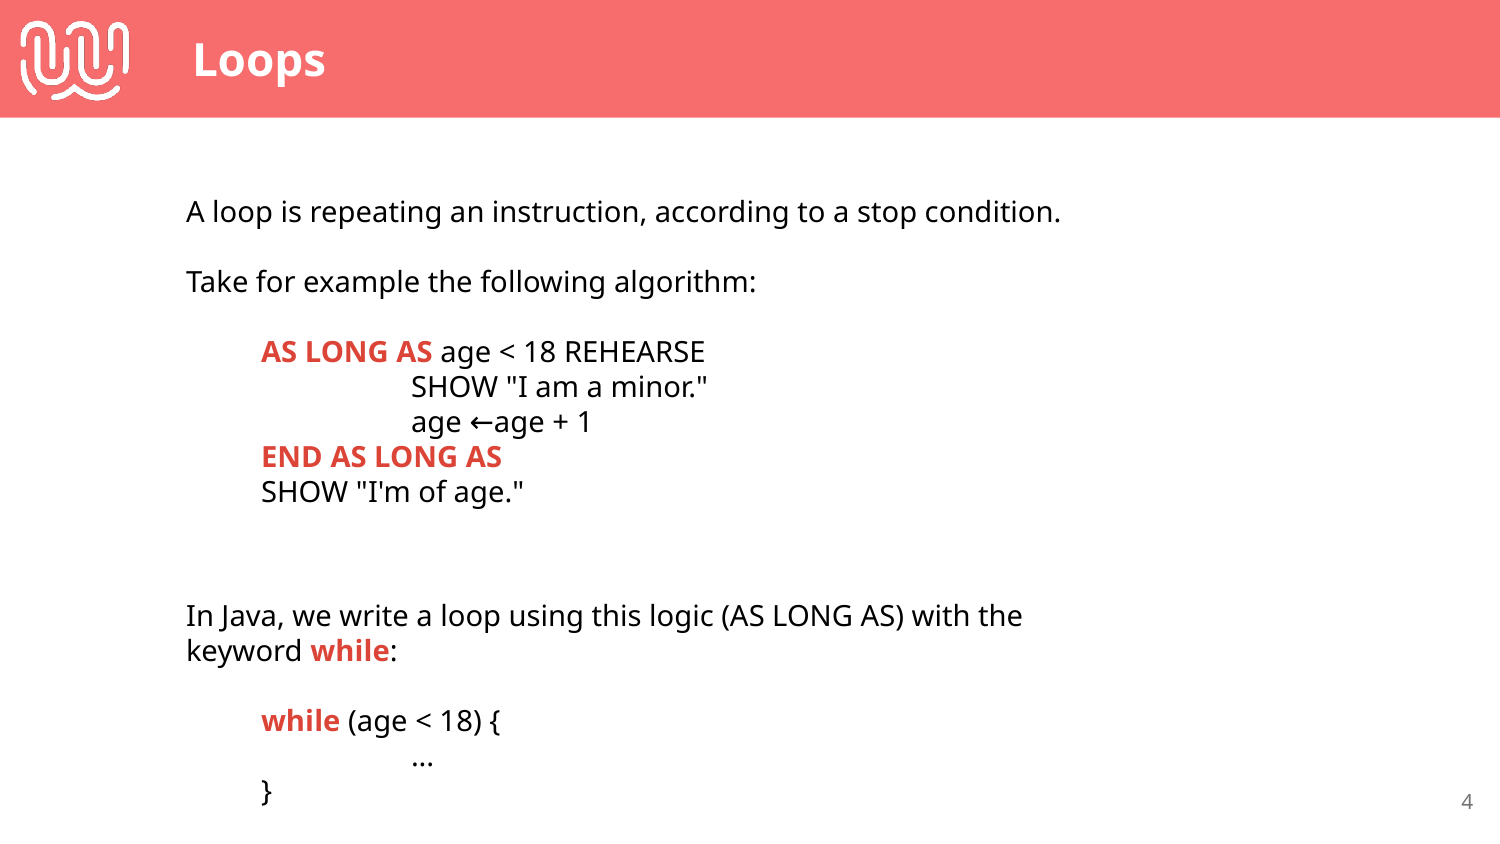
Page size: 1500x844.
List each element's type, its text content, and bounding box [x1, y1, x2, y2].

text_box ‹#› [1398, 770, 1489, 835]
text_box A loop is repeating an instruction, according to a stop condition. Take for example the following algorithm: AS LONG AS age < 18 REHEARSE SHOW "I am a minor." age ←age + 1 END AS LONG AS SHOW "I'm of age." [171, 178, 1114, 555]
picture [20, 20, 134, 101]
title Loops [192, 0, 843, 118]
text_box In Java, we write a loop using this logic (AS LONG AS) with the keyword while: while (age < 18) { ... } [171, 582, 1114, 814]
